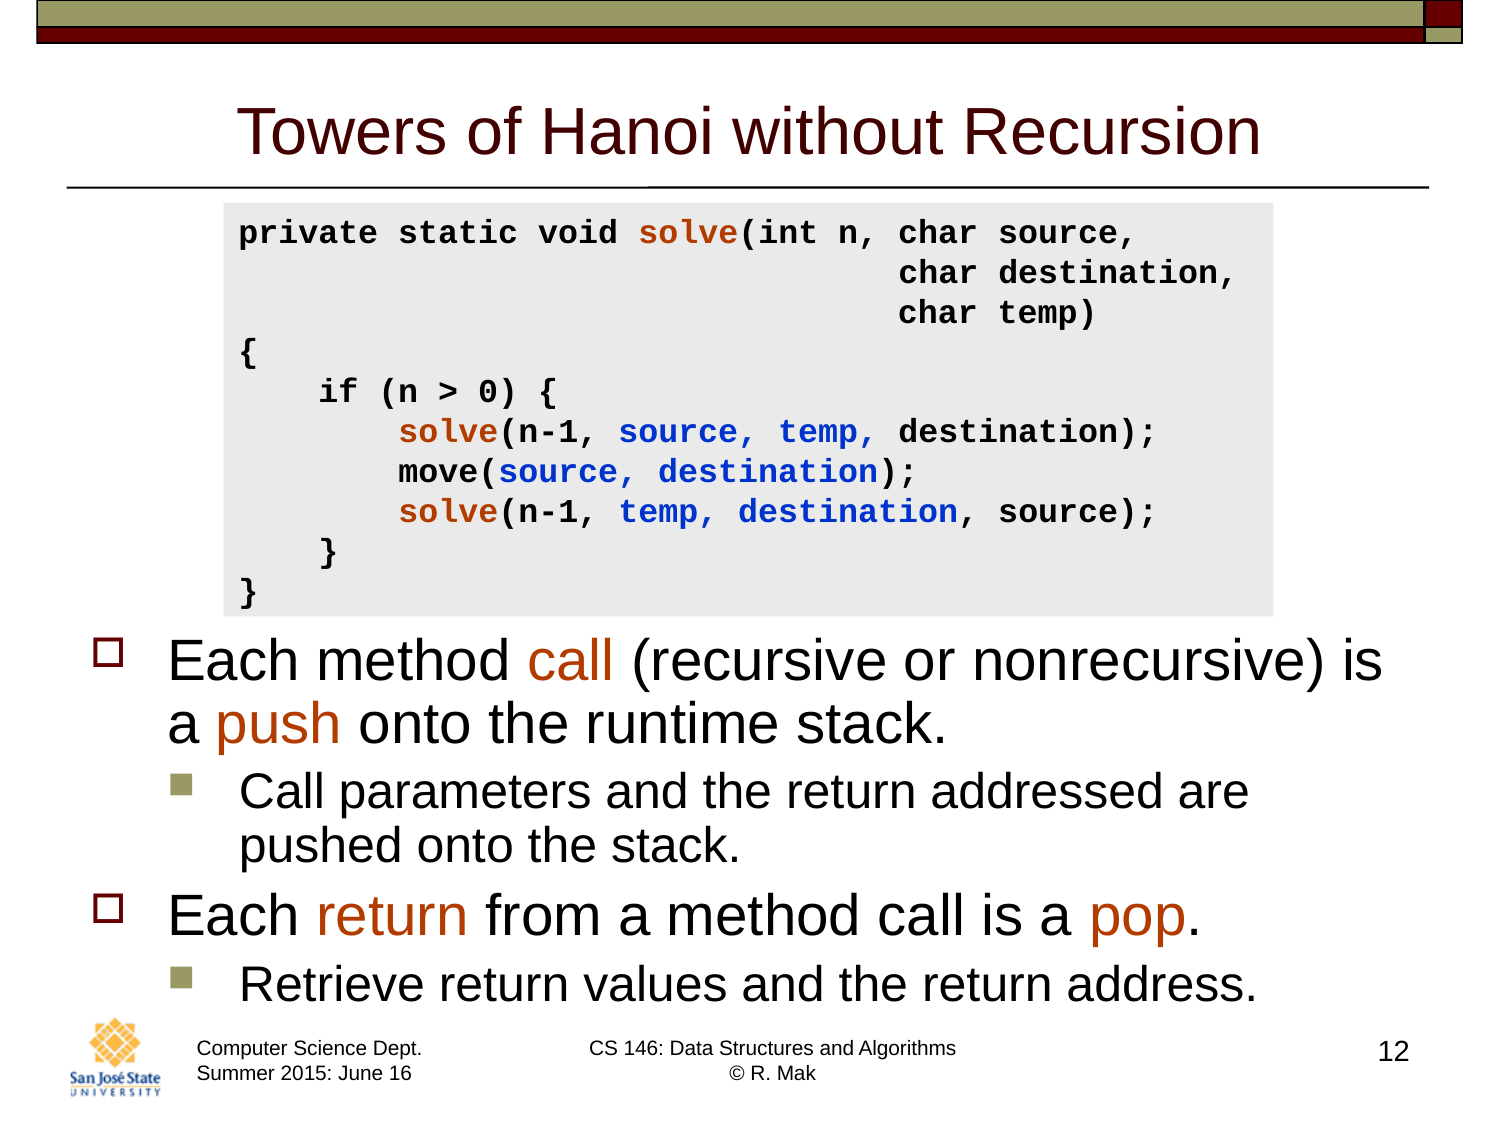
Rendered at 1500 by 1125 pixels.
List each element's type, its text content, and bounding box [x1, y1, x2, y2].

list Each method call (recursive or nonrecursive) is a push onto the runtime stack. Call parameters and the return addressed are pushed onto the stack. Each return from a method call is a pop. Retrieve return values and the return address. [75, 622, 1425, 1043]
slide_number 12 [1112, 1043, 1425, 1100]
picture [60, 1012, 166, 1112]
title Towers of Hanoi without Recursion [75, 67, 1425, 175]
text_box private static void solve(int n, char source, char destination, char temp) { if (n > 0) { solve(n-1, source, temp, destination); move(source, destination); solve(n-1, temp, destination, source); } } [223, 202, 1274, 617]
